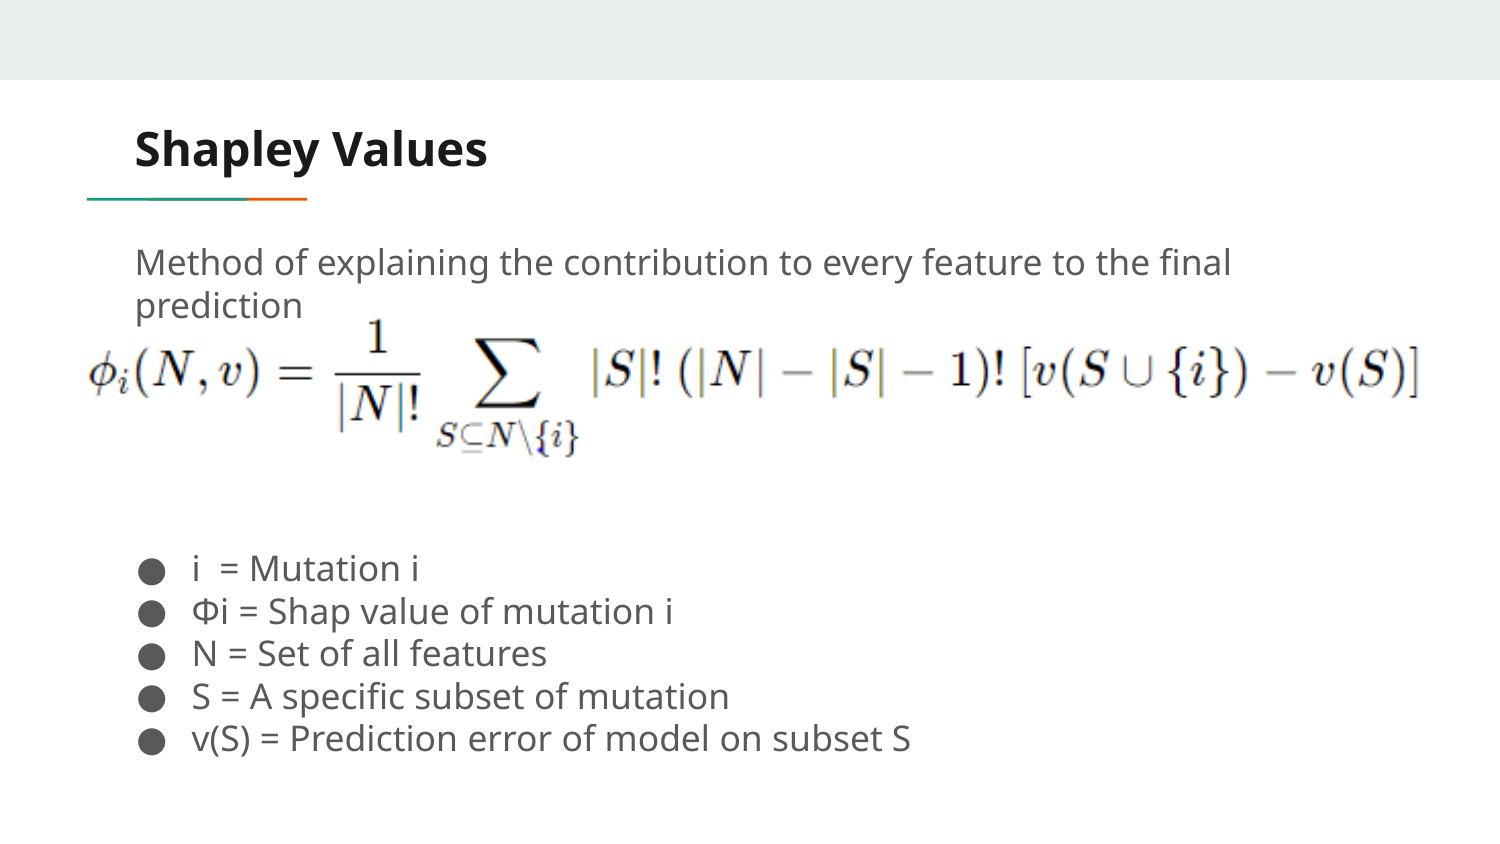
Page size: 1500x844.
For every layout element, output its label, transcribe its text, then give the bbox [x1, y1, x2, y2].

title Shapley Values [119, 103, 1381, 192]
text_box i = Mutation i Φi = Shap value of mutation i N = Set of all features S = A specific subset of mutation v(S) = Prediction error of model on subset S [101, 531, 1434, 790]
picture [21, 212, 1480, 519]
